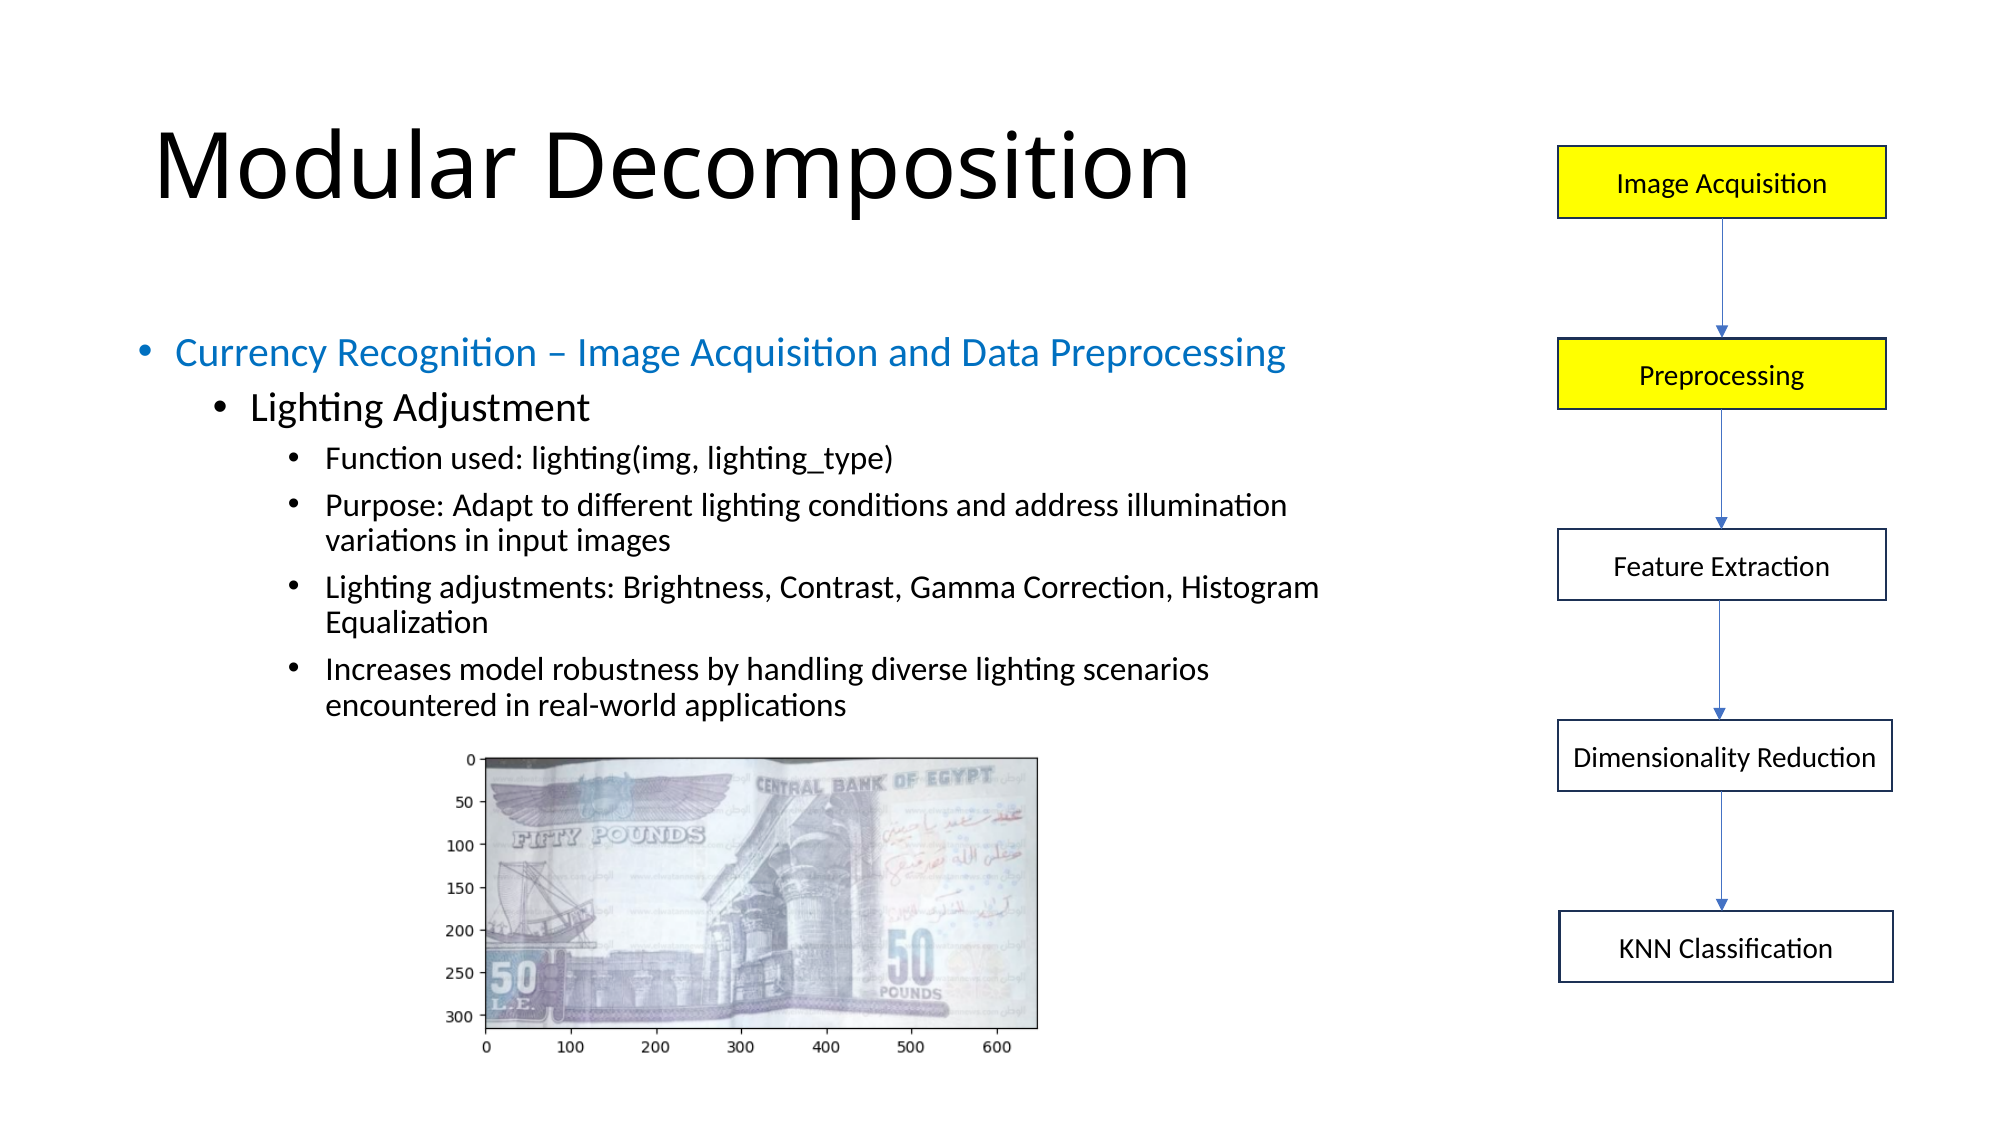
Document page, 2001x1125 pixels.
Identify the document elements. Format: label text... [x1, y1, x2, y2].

title Modular Decomposition [137, 59, 1863, 278]
picture [434, 742, 1048, 1066]
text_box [1558, 146, 1893, 983]
list Currency Recognition – Image Acquisition and Data Preprocessing Lighting Adjustment Function used: lighting(img, lighting_type) Purpose: Adapt to different lighting conditions and address illumination variations in input images Lighting adjustments: Brightness, Contrast, Gamma Correction, Histogram Equalization Increases model robustness by handling diverse lighting scenarios encountered in real-world applications [122, 322, 1368, 867]
